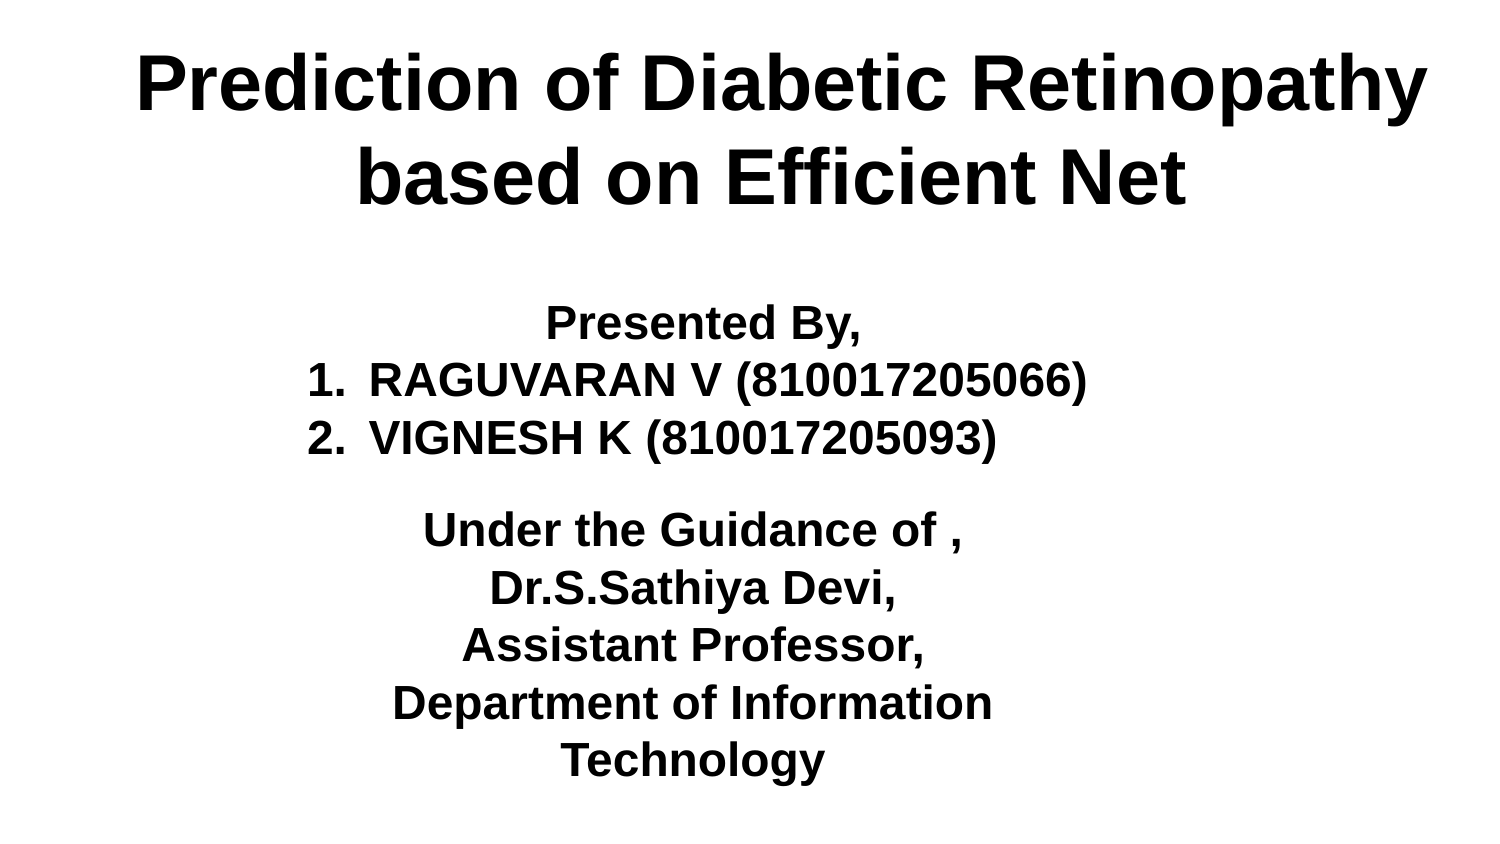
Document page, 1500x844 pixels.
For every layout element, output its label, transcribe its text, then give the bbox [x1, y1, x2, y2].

title Prediction of Diabetic Retinopathy based on Efficient Net [83, 52, 1482, 236]
text_box Under the Guidance of , Dr.S.Sathiya Devi, Assistant Professor, Department of Information Technology [304, 483, 1082, 793]
text_box Presented By, RAGUVARAN V (810017205066) VIGNESH K (810017205093) [278, 276, 1251, 473]
